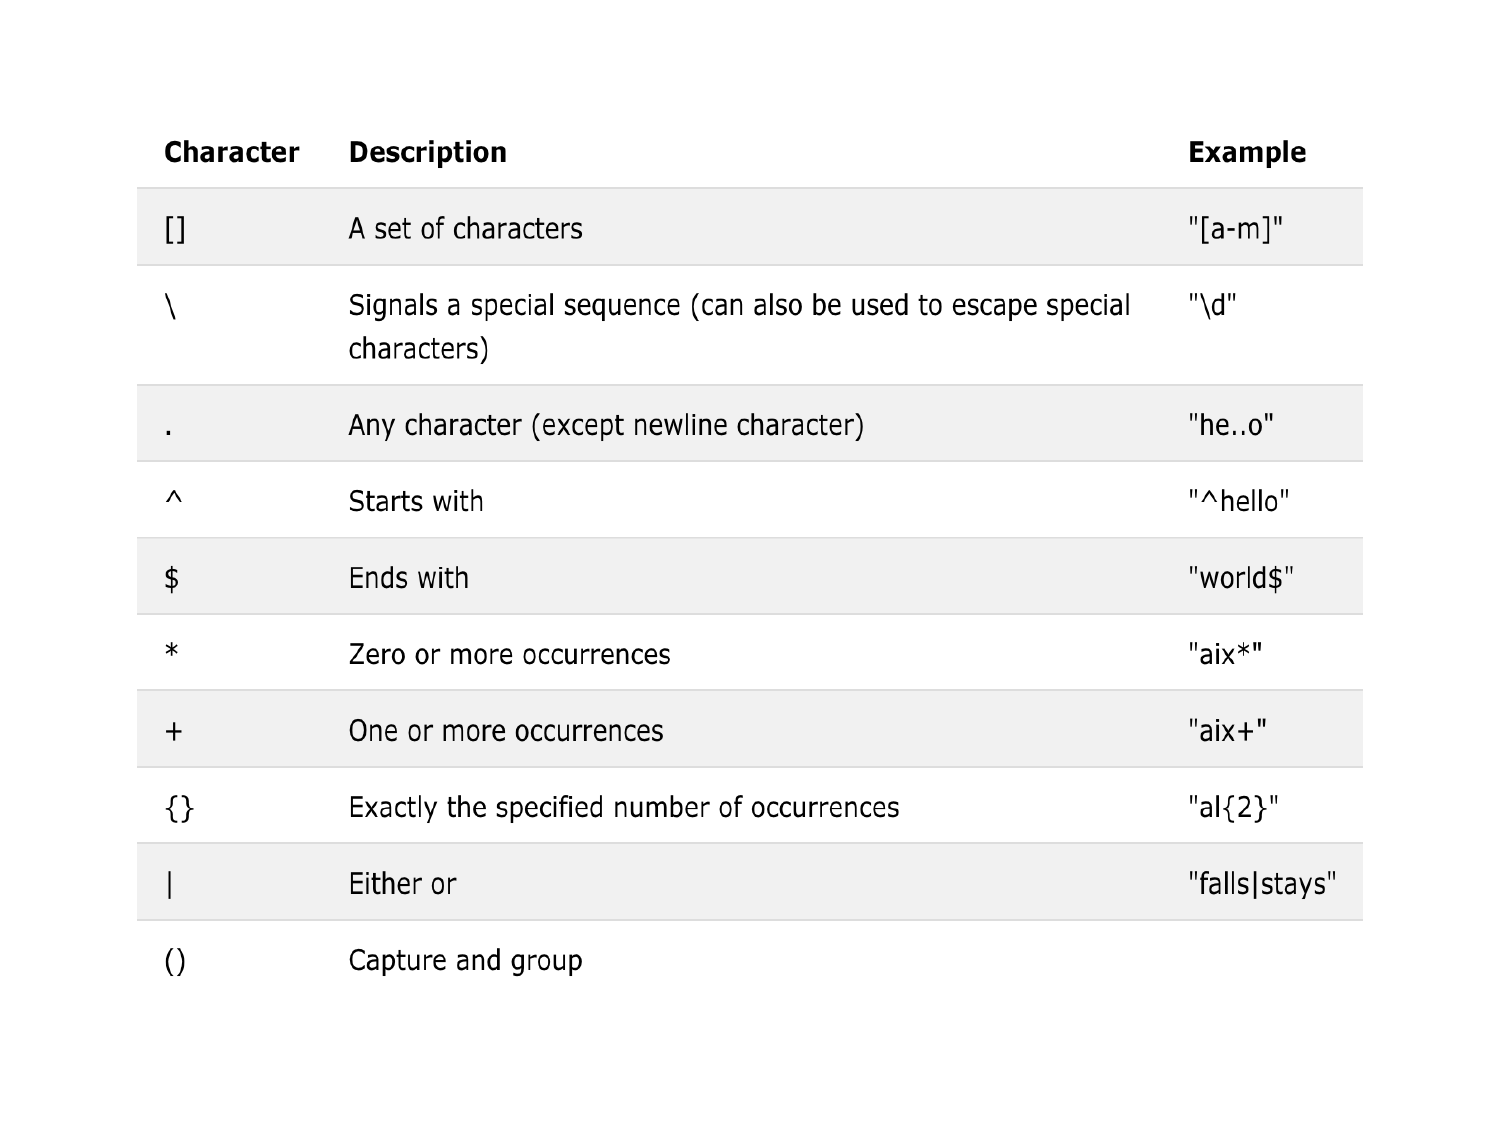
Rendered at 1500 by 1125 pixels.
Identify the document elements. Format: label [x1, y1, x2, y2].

list [137, 119, 1363, 988]
